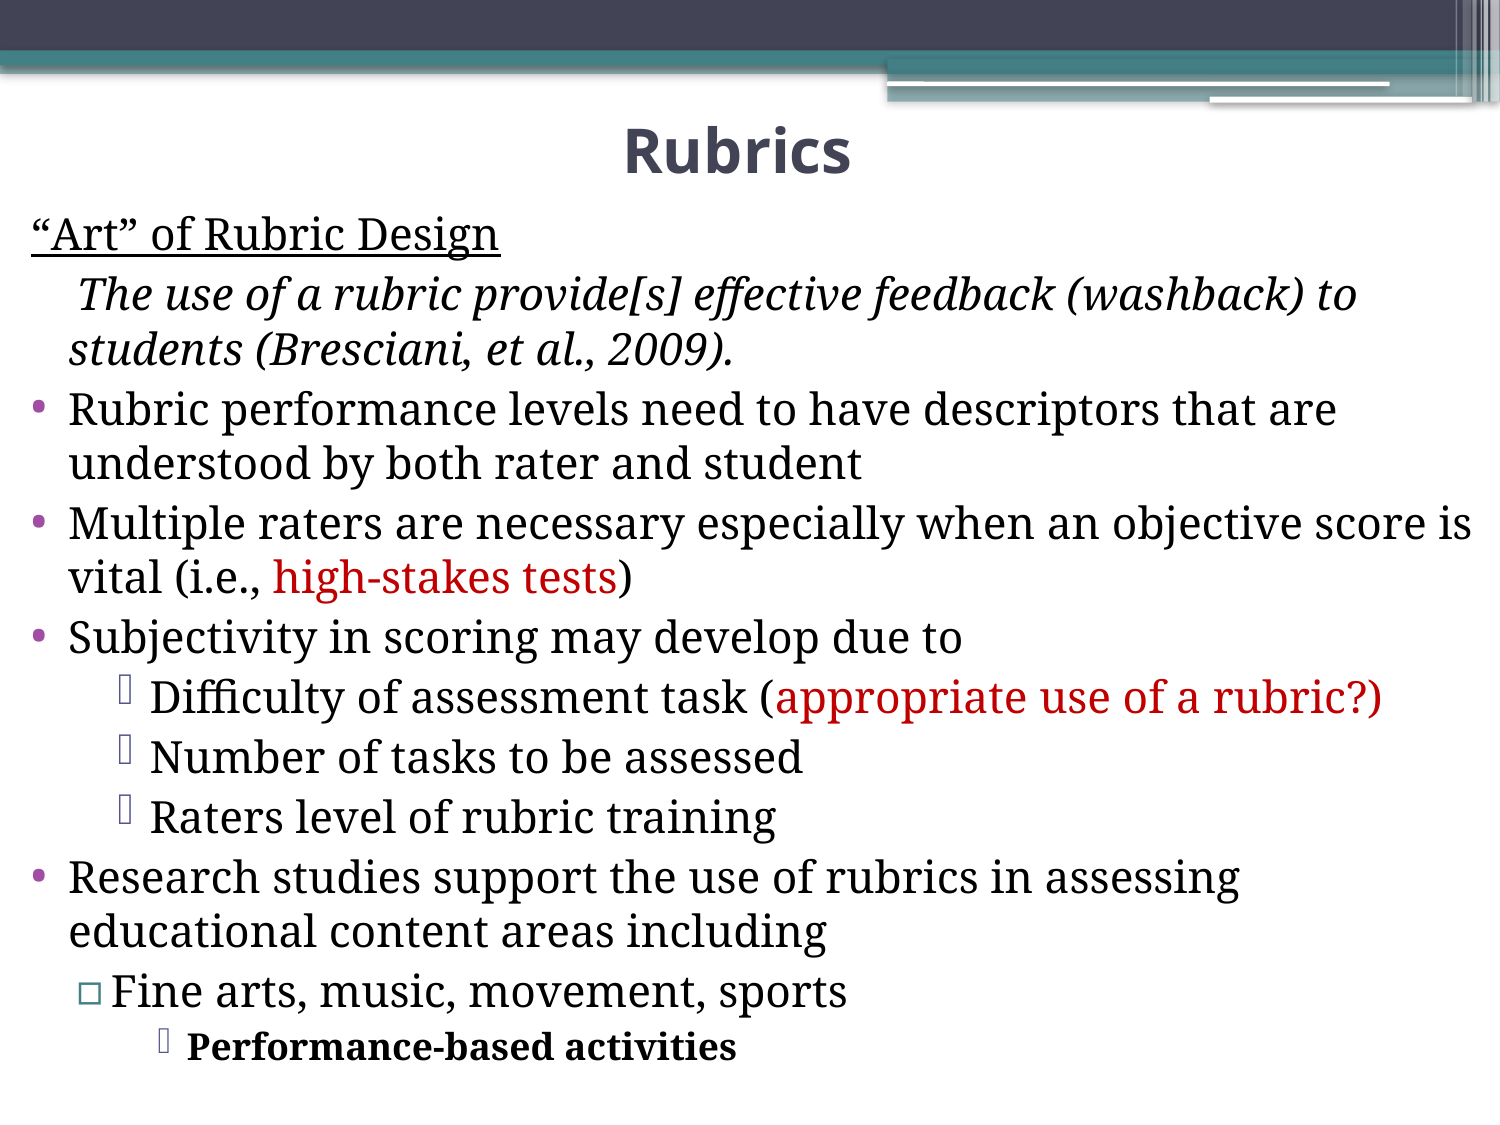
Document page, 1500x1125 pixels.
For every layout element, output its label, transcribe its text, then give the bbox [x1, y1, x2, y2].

list “Art” of Rubric Design The use of a rubric provide[s] effective feedback (washback) to students (Bresciani, et al., 2009). Rubric performance levels need to have descriptors that are understood by both rater and student Multiple raters are necessary especially when an objective score is vital (i.e., high-stakes tests) Subjectivity in scoring may develop due to Difficulty of assessment task (appropriate use of a rubric?) Number of tasks to be assessed Raters level of rubric training Research studies support the use of rubrics in assessing educational content areas including Fine arts, music, movement, sports Performance-based activities [0, 200, 1500, 1079]
title Rubrics [62, 99, 1413, 200]
